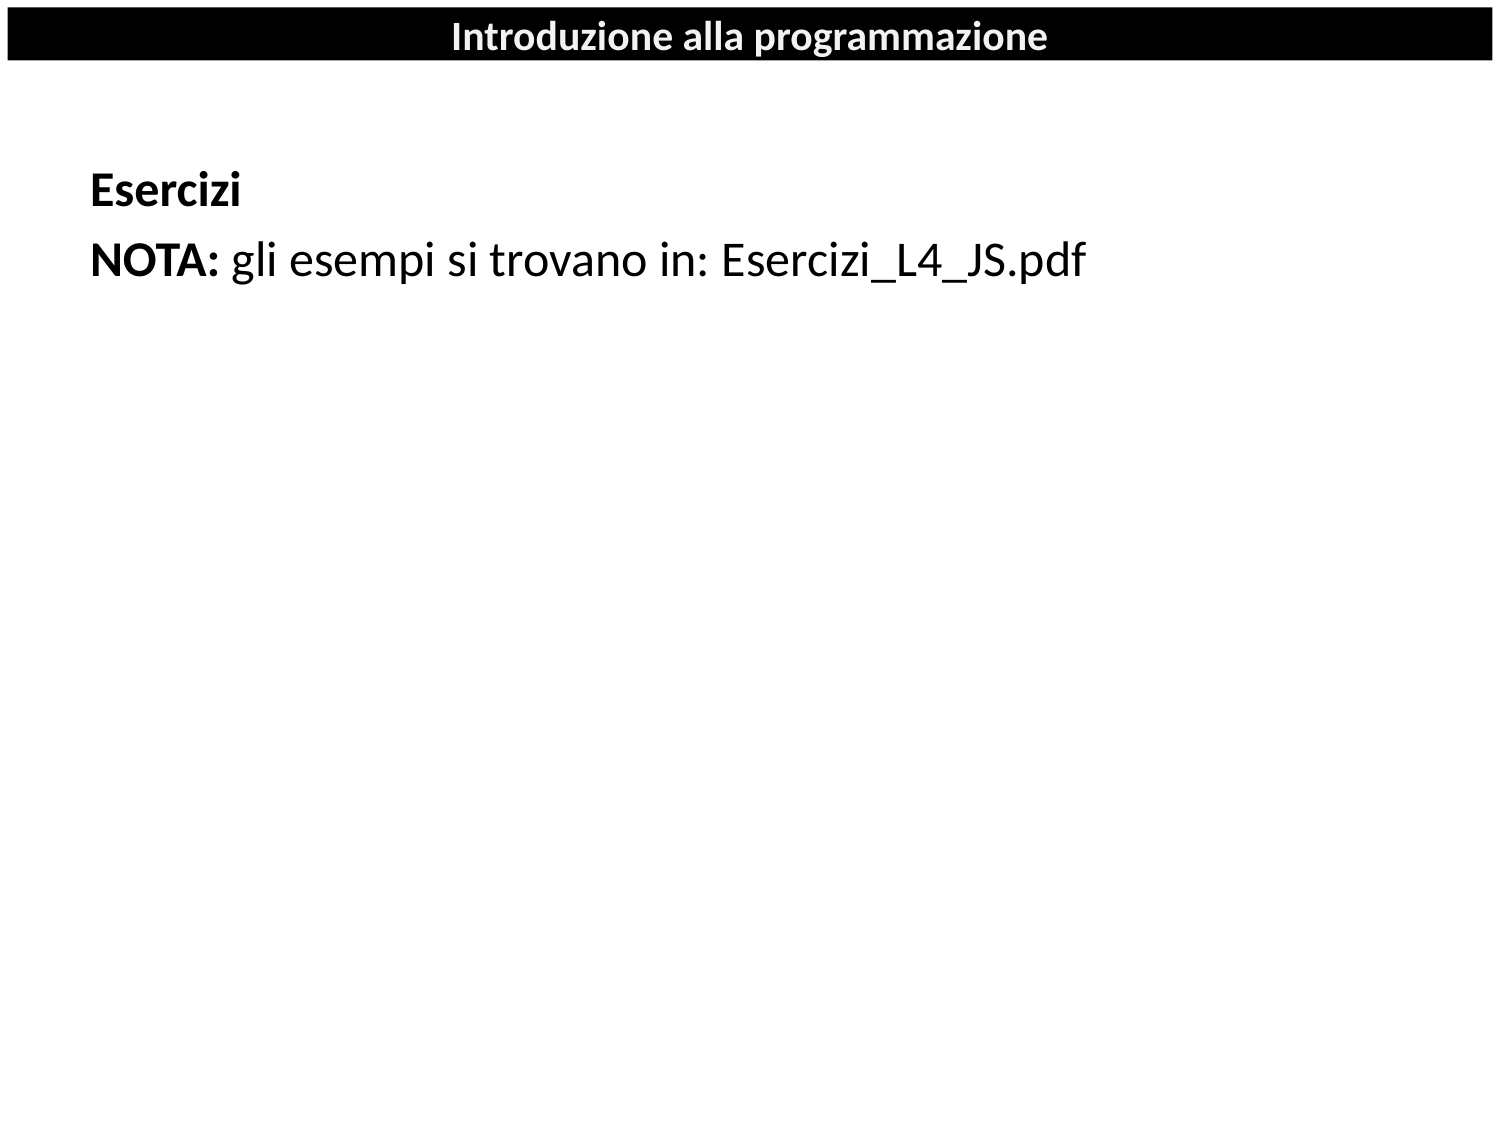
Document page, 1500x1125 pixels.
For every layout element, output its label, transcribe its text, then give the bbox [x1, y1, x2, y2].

list Esercizi NOTA: gli esempi si trovano in: Esercizi_L4_JS.pdf [75, 149, 1425, 1005]
title Introduzione alla programmazione [7, 7, 1493, 61]
